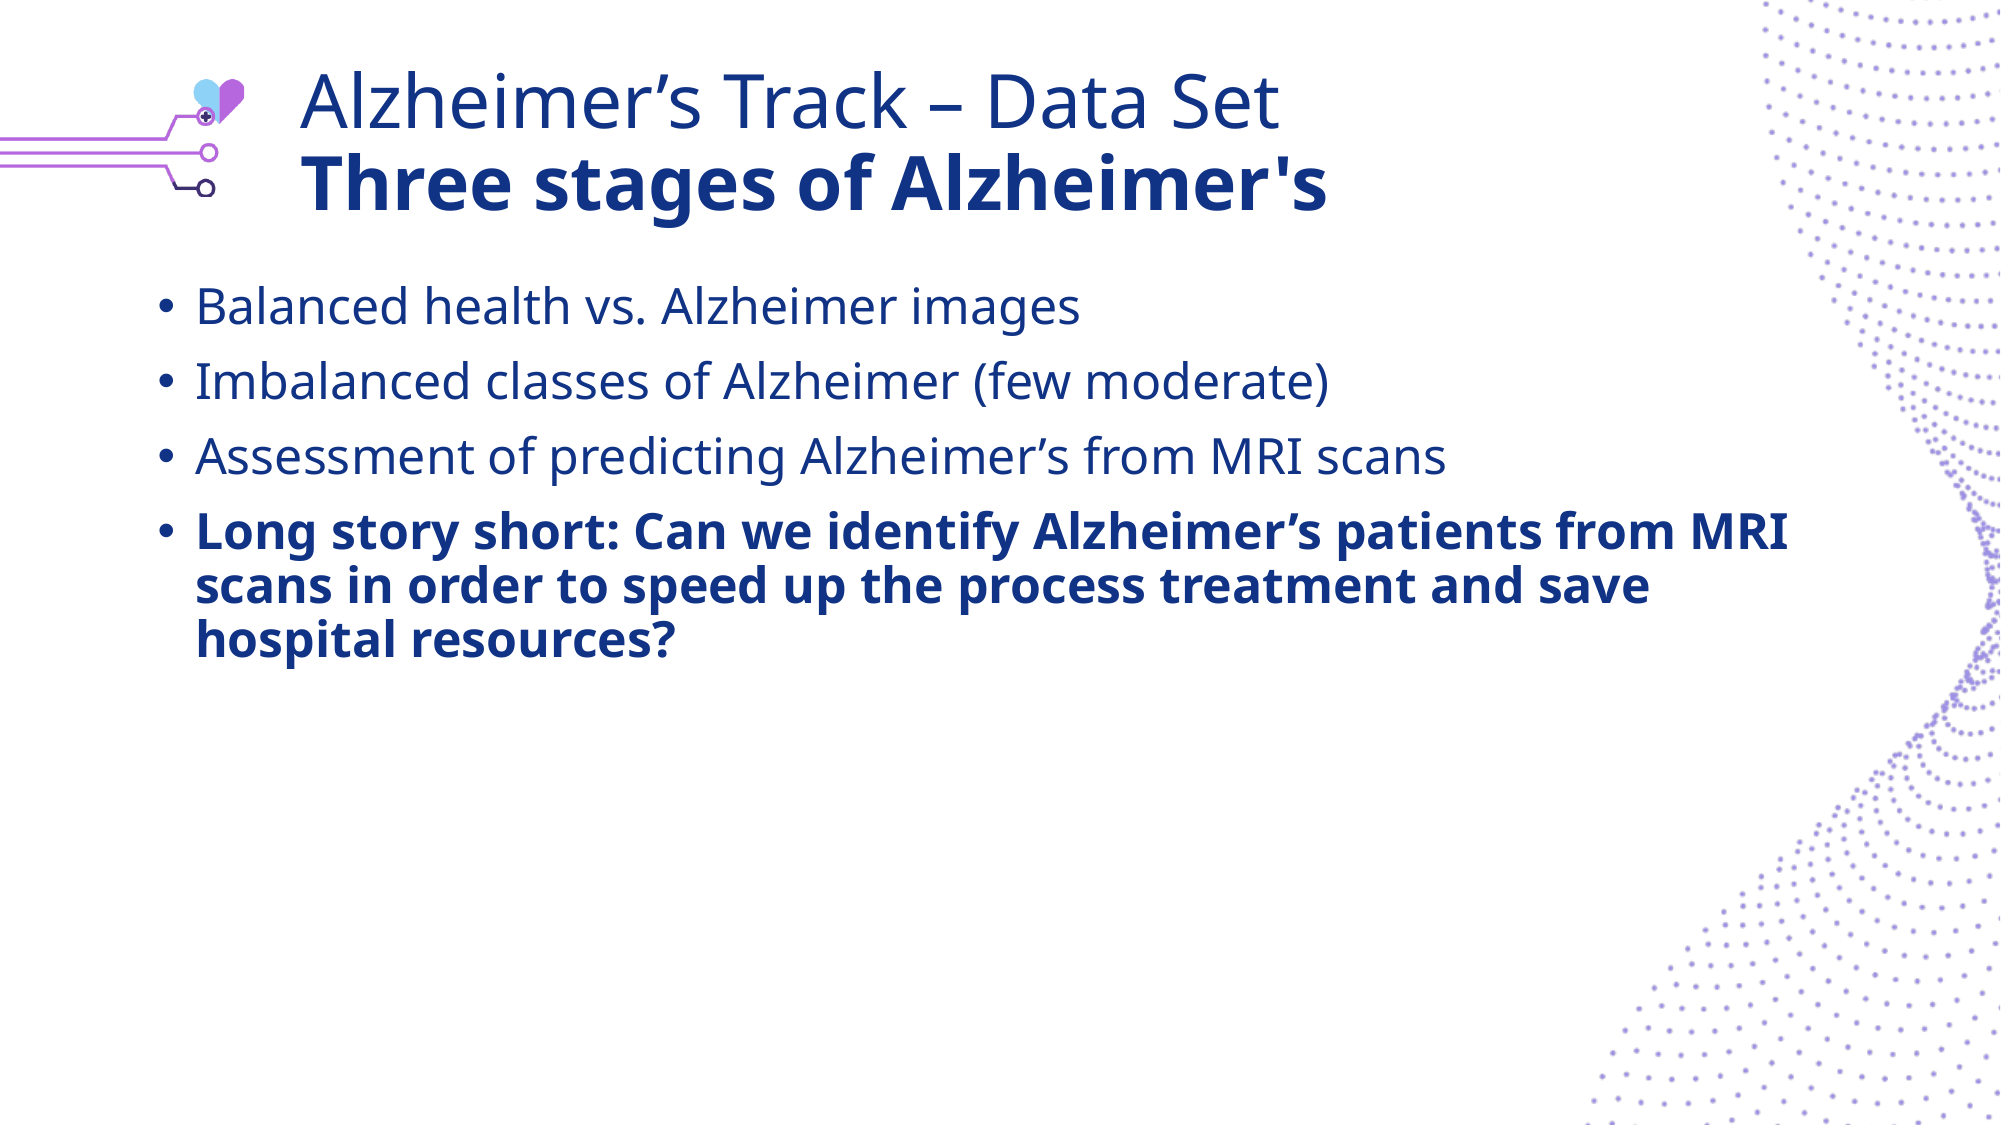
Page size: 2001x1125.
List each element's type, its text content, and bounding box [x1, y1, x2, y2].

list Balanced health vs. Alzheimer images Imbalanced classes of Alzheimer (few moderate) Assessment of predicting Alzheimer’s from MRI scans Long story short: Can we identify Alzheimer’s patients from MRI scans in order to speed up the process treatment and save hospital resources? [137, 261, 1863, 976]
title Alzheimer’s Track – Data Set Three stages of Alzheimer's [280, 44, 1863, 261]
